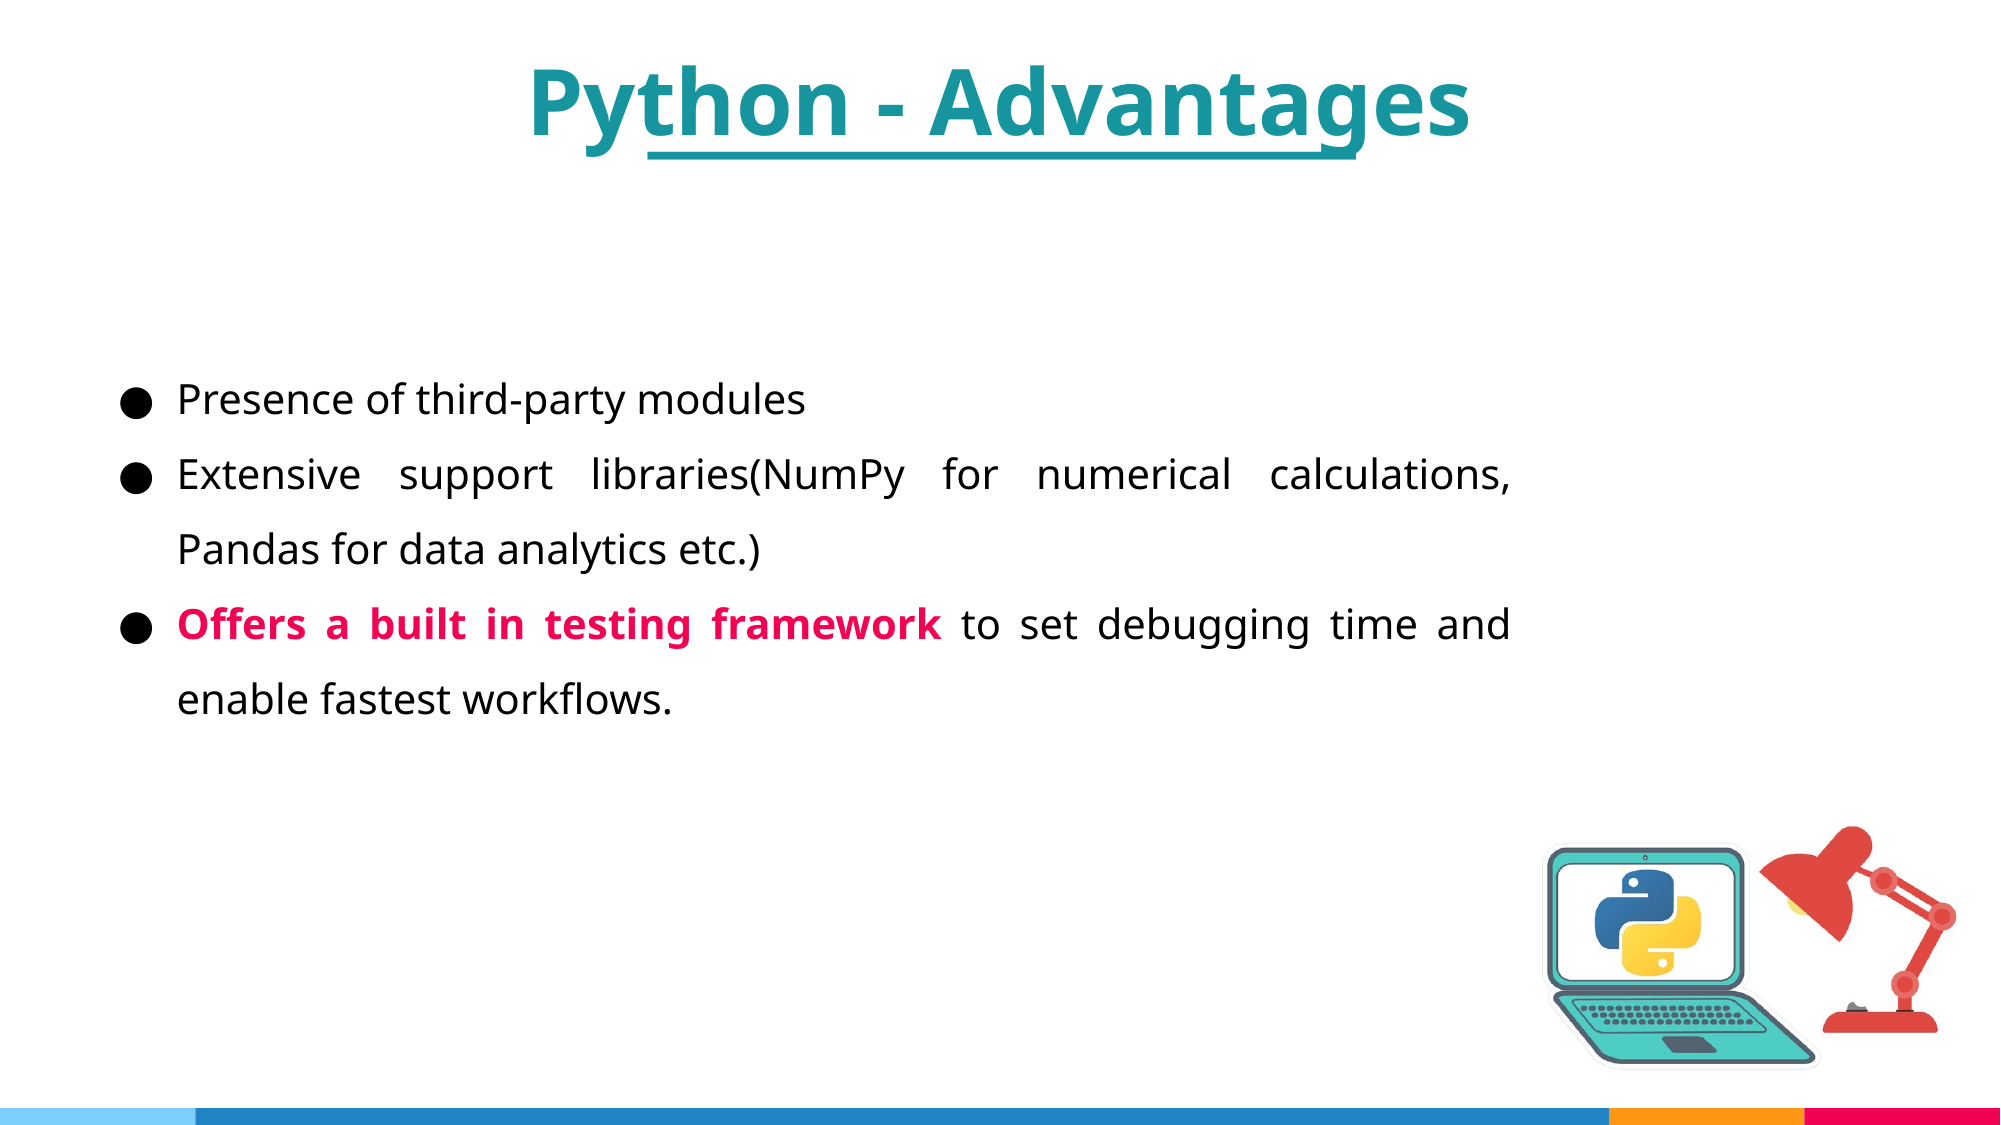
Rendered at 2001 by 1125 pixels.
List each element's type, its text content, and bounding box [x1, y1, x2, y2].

picture [1473, 805, 2000, 1103]
text_box Presence of third-party modules Extensive support libraries(NumPy for numerical calculations, Pandas for data analytics etc.) Offers a built in testing framework to set debugging time and enable fastest workflows. [86, 340, 1527, 785]
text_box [140, 39, 1859, 160]
